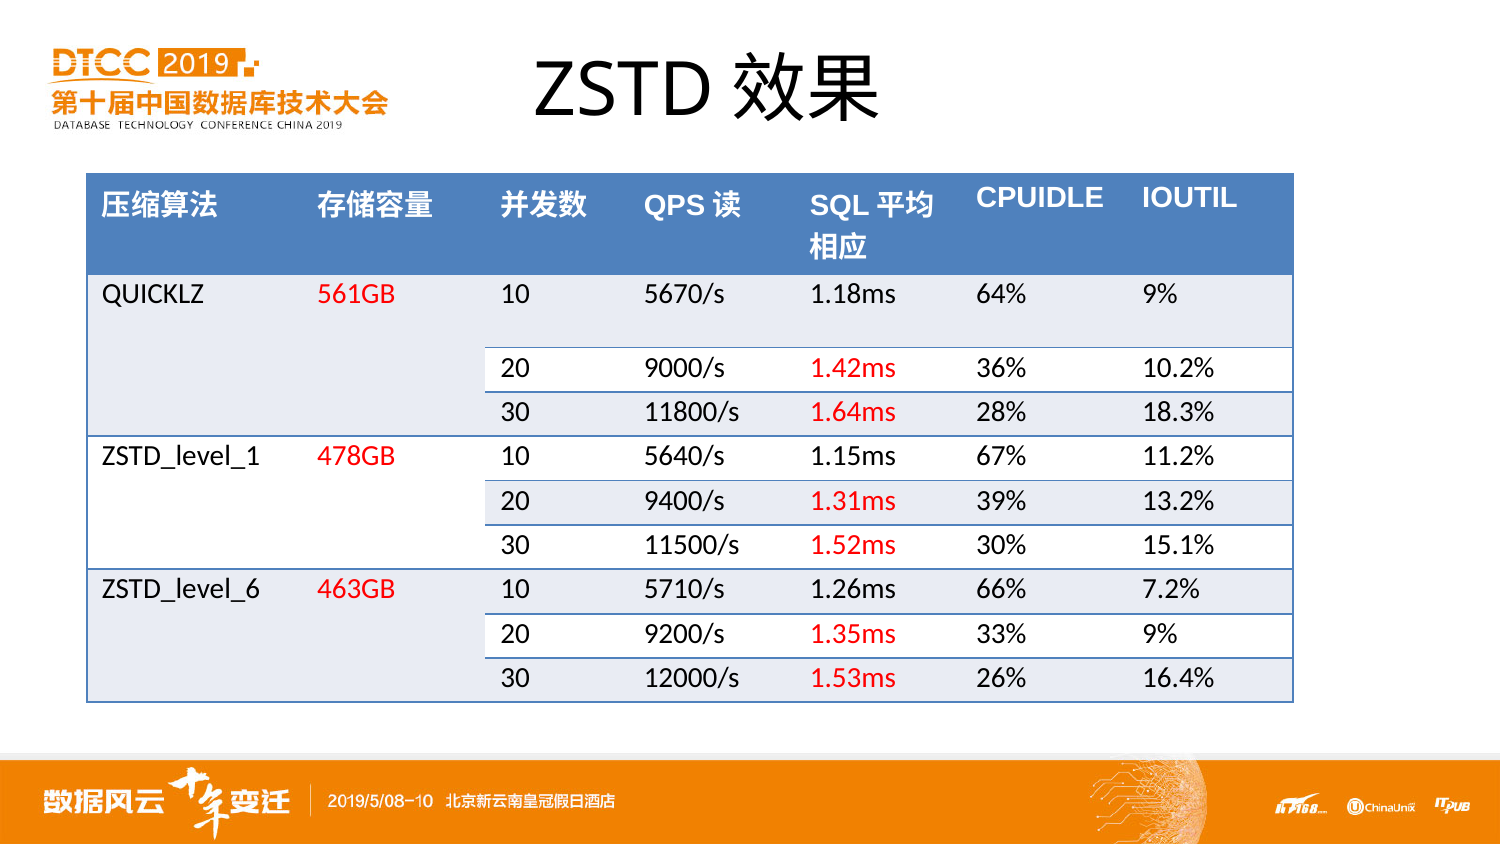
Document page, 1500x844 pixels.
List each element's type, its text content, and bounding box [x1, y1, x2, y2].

table_header 存储容量 [302, 175, 485, 273]
table_cell 20 [485, 615, 629, 657]
table_header CPUIDLE [961, 175, 1127, 273]
table_cell 1.26ms [795, 570, 961, 613]
table_cell 463GB [302, 570, 485, 701]
picture [0, 0, 1500, 844]
table_cell 39% [961, 481, 1127, 524]
table_cell 30 [485, 526, 629, 568]
title ZSTD效果 [171, 8, 1177, 149]
table_cell 10 [485, 570, 629, 613]
table_cell 30 [485, 393, 629, 435]
table_cell 30 [485, 659, 629, 701]
table_cell 20 [485, 481, 629, 524]
table_cell 20 [485, 348, 629, 391]
table_header SQL平均相应 [795, 175, 961, 273]
table_cell 66% [961, 570, 1127, 613]
table_cell 16.4% [1127, 659, 1292, 701]
table_cell 5640/s [629, 437, 795, 480]
table_cell 1.52ms [795, 526, 961, 568]
table_header 并发数 [485, 175, 629, 273]
table_header QPS读 [629, 175, 795, 273]
table_cell 11.2% [1127, 437, 1292, 480]
table_cell 561GB [302, 275, 485, 435]
table_cell QUICKLZ [88, 275, 302, 435]
table_cell 33% [961, 615, 1127, 657]
table_cell 5670/s [629, 275, 795, 347]
table_cell 10.2% [1127, 348, 1292, 391]
table_cell 36% [961, 348, 1127, 391]
table_cell 1.35ms [795, 615, 961, 657]
table_cell 1.31ms [795, 481, 961, 524]
table_cell 1.15ms [795, 437, 961, 480]
table_cell 9200/s [629, 615, 795, 657]
table_cell 28% [961, 393, 1127, 435]
table_cell 1.53ms [795, 659, 961, 701]
table_cell 10 [485, 437, 629, 480]
table_cell 67% [961, 437, 1127, 480]
table_cell 12000/s [629, 659, 795, 701]
table_cell 9400/s [629, 481, 795, 524]
table_cell ZSTD_level_1 [88, 437, 302, 568]
table_cell 1.42ms [795, 348, 961, 391]
table_cell 7.2% [1127, 570, 1292, 613]
table_cell 11500/s [629, 526, 795, 568]
table_cell 26% [961, 659, 1127, 701]
table_cell 1.18ms [795, 275, 961, 347]
table_cell 9% [1127, 275, 1292, 347]
table_cell 9% [1127, 615, 1292, 657]
table_cell 30% [961, 526, 1127, 568]
table_cell 5710/s [629, 570, 795, 613]
table_header 压缩算法 [88, 175, 302, 273]
table_cell 13.2% [1127, 481, 1292, 524]
table_header IOUTIL [1127, 175, 1292, 273]
table_cell 9000/s [629, 348, 795, 391]
table_cell 64% [961, 275, 1127, 347]
table_cell 18.3% [1127, 393, 1292, 435]
table_cell 11800/s [629, 393, 795, 435]
table_cell 478GB [302, 437, 485, 568]
table_cell 1.64ms [795, 393, 961, 435]
table_cell 10 [485, 275, 629, 347]
table_cell ZSTD_level_6 [88, 570, 302, 701]
table_cell 15.1% [1127, 526, 1292, 568]
